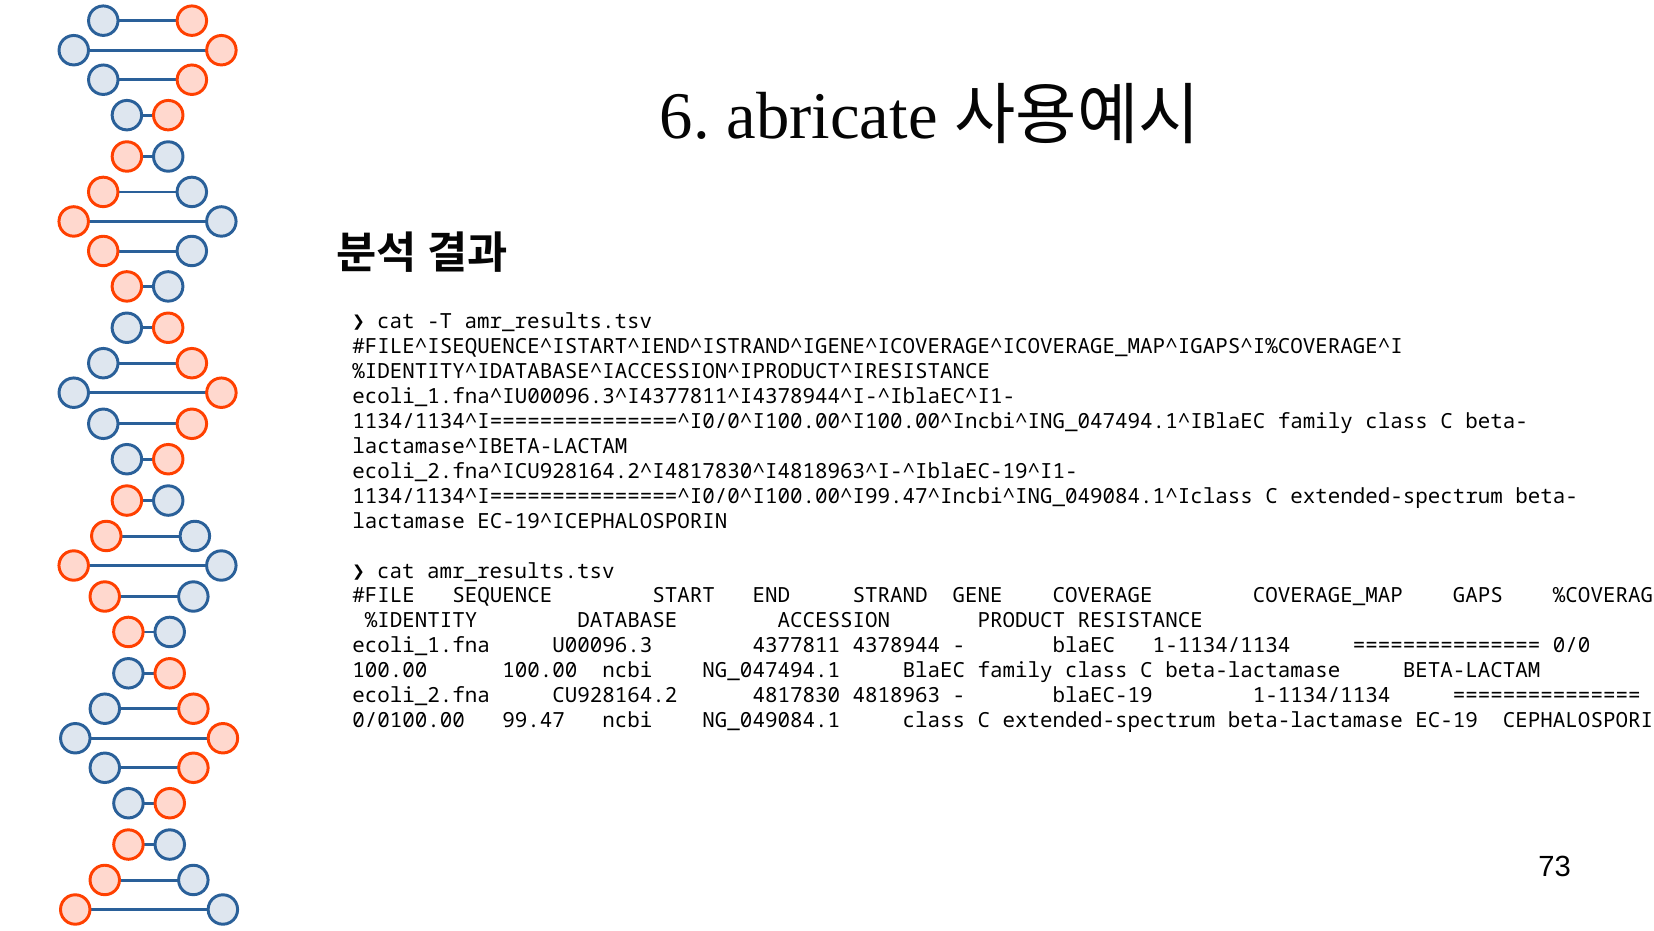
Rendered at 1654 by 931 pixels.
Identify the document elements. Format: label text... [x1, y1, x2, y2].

slide_number 73 [1185, 847, 1571, 912]
title 6. abricate사용예시 [265, 35, 1595, 189]
text_box ❯ cat -T amr_results.tsv #FILE^ISEQUENCE^ISTART^IEND^ISTRAND^IGENE^ICOVERAGE^ICOVERAGE_MAP^IGAPS^I%COVERAGE^I%IDENTITY^IDATABASE^IACCESSION^IPRODUCT^IRESISTANCE ecoli_1.fna^IU00096.3^I4377811^I4378944^I-^IblaEC^I1-1134/1134^I===============^I0/0^I100.00^I100.00^Incbi^ING_047494.1^IBlaEC family class C beta-lactamase^IBETA-LACTAM ecoli_2.fna^ICU928164.2^I4817830^I4818963^I-^IblaEC-19^I1-1134/1134^I===============^I0/0^I100.00^I99.47^Incbi^ING_049084.1^Iclass C extended-spectrum beta-lactamase EC-19^ICEPHALOSPORIN ❯ cat amr_results.tsv #FILE SEQUENCE START END STRAND GENE COVERAGE COVERAGE_MAP GAPS %COVERAGE %IDENTITY DATABASE ACCESSION PRODUCT RESISTANCE ecoli_1.fna U00096.3 4377811 4378944 - blaEC 1-1134/1134 =============== 0/0 100.00 100.00 ncbi NG_047494.1 BlaEC family class C beta-lactamase BETA-LACTAM ecoli_2.fna CU928164.2 4817830 4818963 - blaEC-19 1-1134/1134 =============== 0/0100.00 99.47 ncbi NG_049084.1 class C extended-spectrum beta-lactamase EC-19 CEPHALOSPORIN [337, 300, 1654, 788]
list 분석 결과 [265, 224, 1595, 863]
